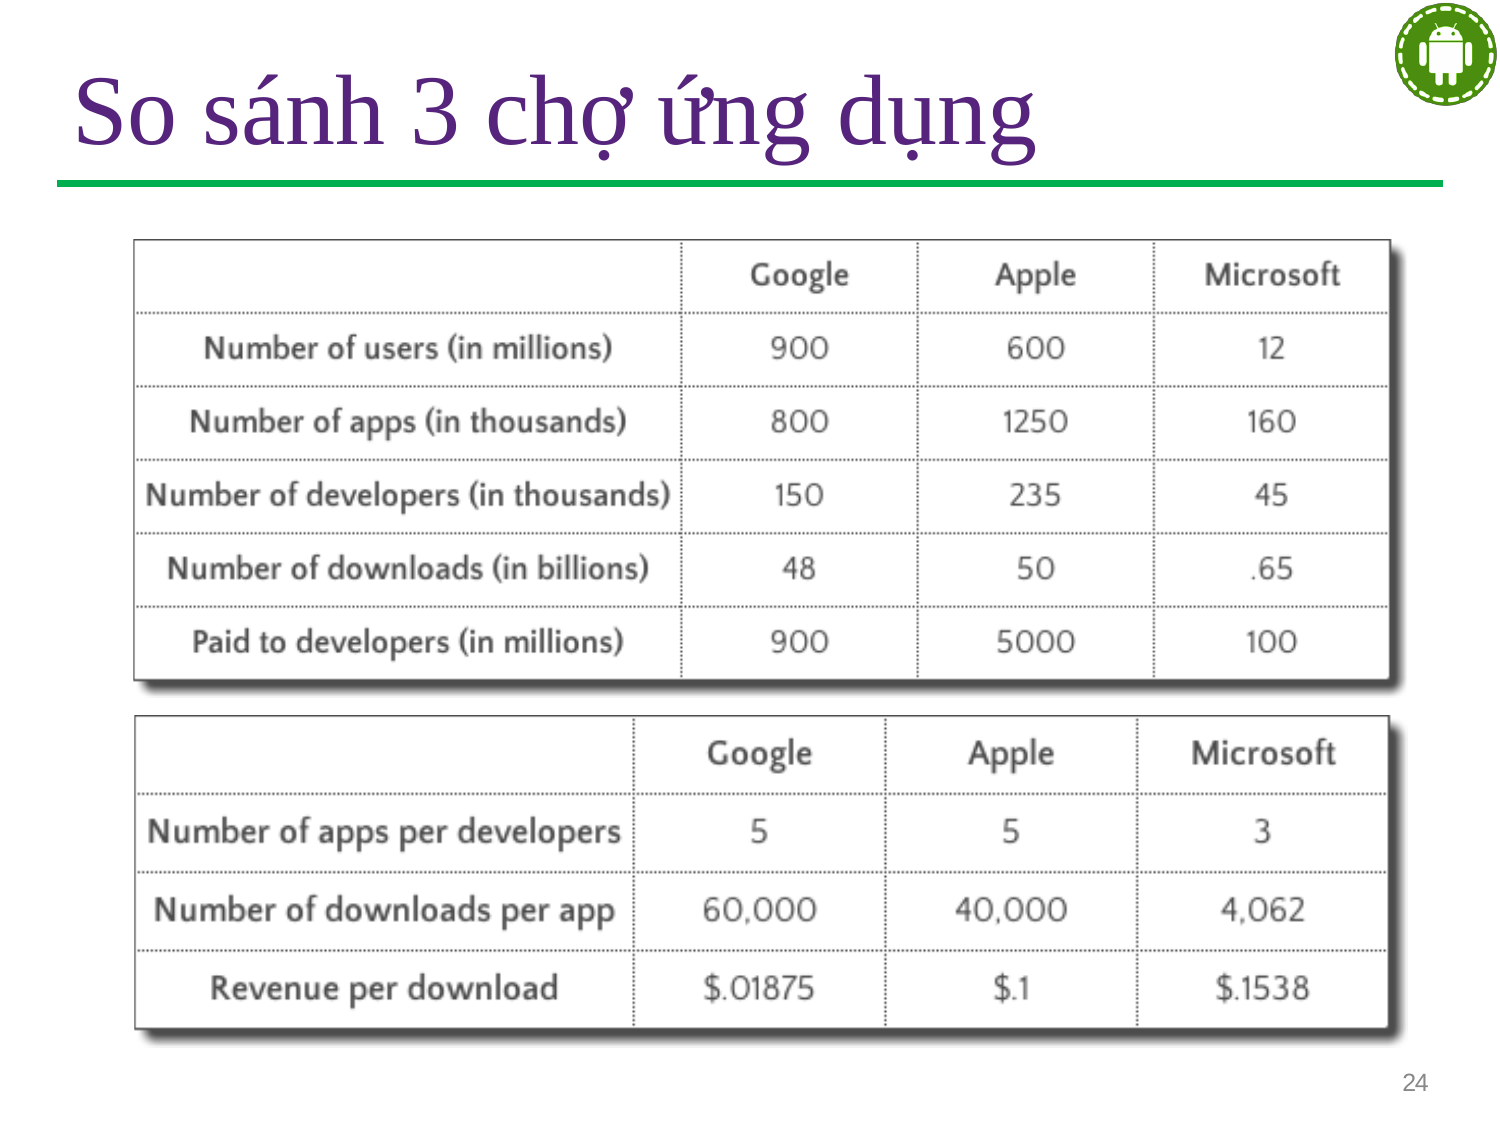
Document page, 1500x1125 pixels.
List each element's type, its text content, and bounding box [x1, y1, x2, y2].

slide_number 24 [1398, 1070, 1432, 1125]
text_box [134, 715, 1408, 1048]
title So sánh 3 chợ ứng dụng [70, 42, 1040, 233]
text_box [133, 239, 1408, 698]
picture [1391, 0, 1500, 109]
